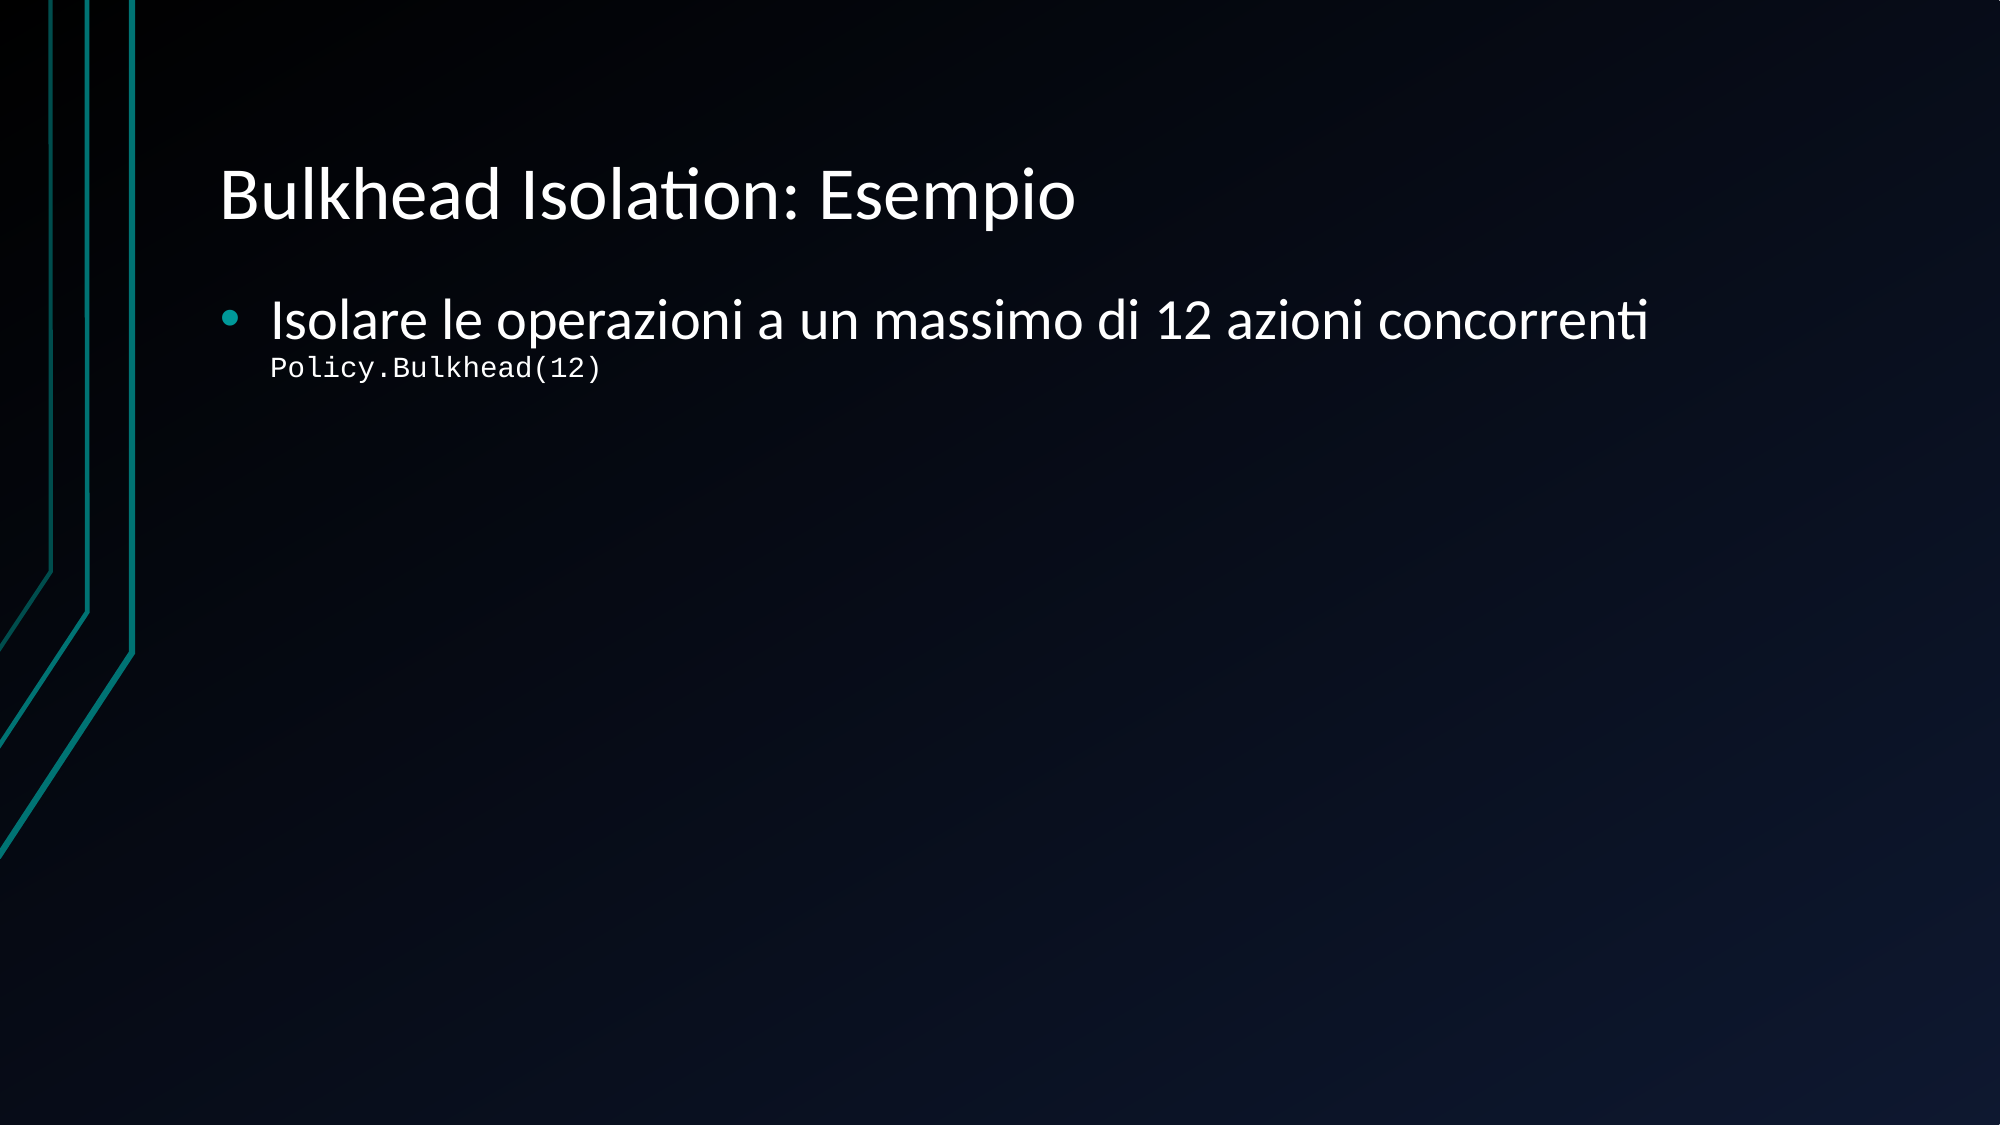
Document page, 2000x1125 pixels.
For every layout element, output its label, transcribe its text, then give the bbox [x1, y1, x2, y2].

list Isolare le operazioni a un massimo di 12 azioni concorrenti Policy.Bulkhead(12) [199, 279, 1900, 1012]
title Bulkhead Isolation: Esempio [199, 45, 1900, 246]
